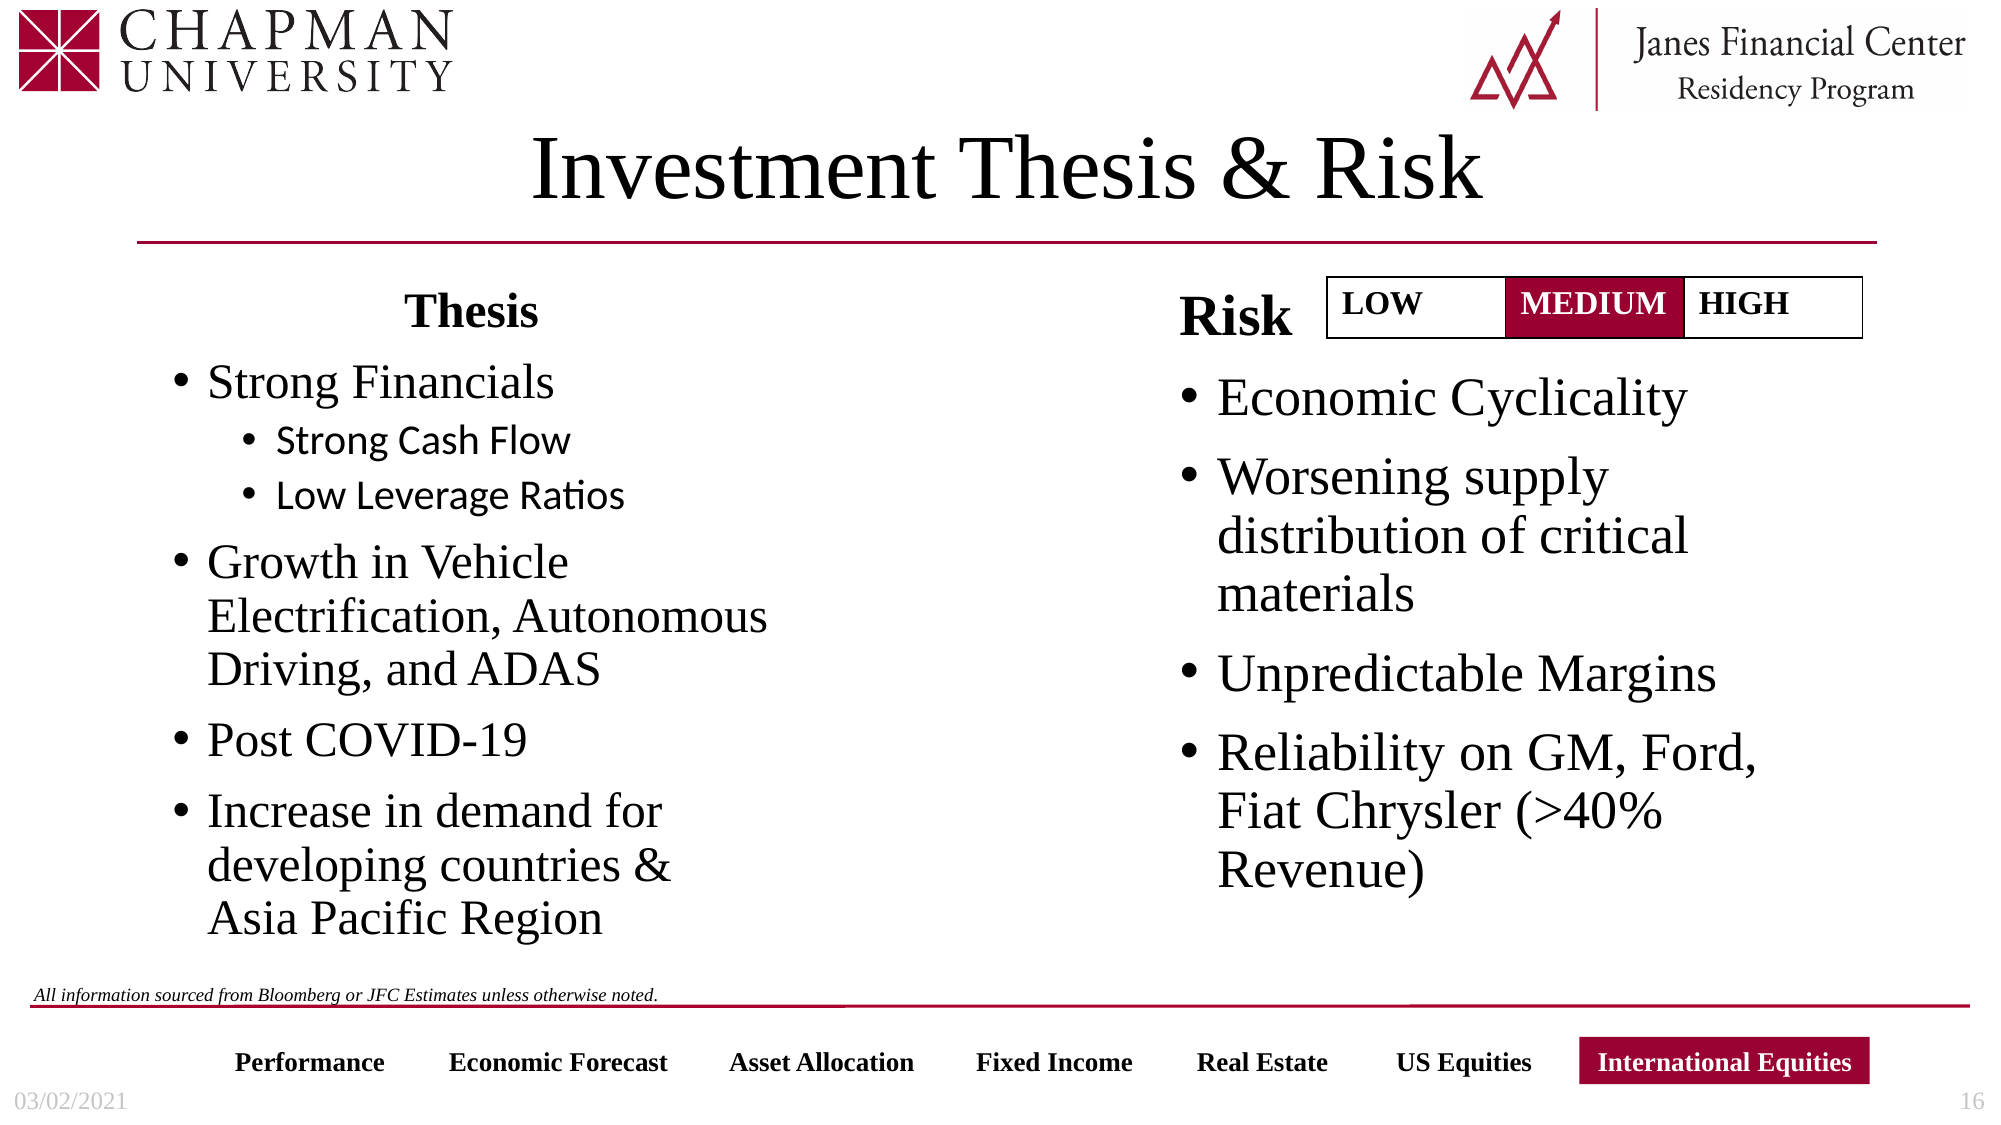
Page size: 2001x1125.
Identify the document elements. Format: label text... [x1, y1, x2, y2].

picture [19, 9, 453, 92]
list Thesis Strong Financials Strong Cash Flow Low Leverage Ratios Growth in Vehicle Electrification, Autonomous Driving, and ADAS Post COVID-19 Increase in demand for developing countries & Asia Pacific Region [157, 277, 786, 971]
table_header MEDIUM [1506, 278, 1683, 337]
table_header HIGH [1685, 278, 1862, 337]
table_header LOW [1328, 278, 1505, 337]
picture [1469, 8, 1969, 111]
slide_number 16 [1940, 1075, 2000, 1124]
title Investment Thesis & Risk [137, 59, 1878, 278]
text_box Risk Economic Cyclicality Worsening supply distribution of critical materials Unpredictable Margins Reliability on GM, Ford, Fiat Chrysler (>40% Revenue) [1164, 277, 1793, 971]
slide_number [0, 1075, 158, 1124]
